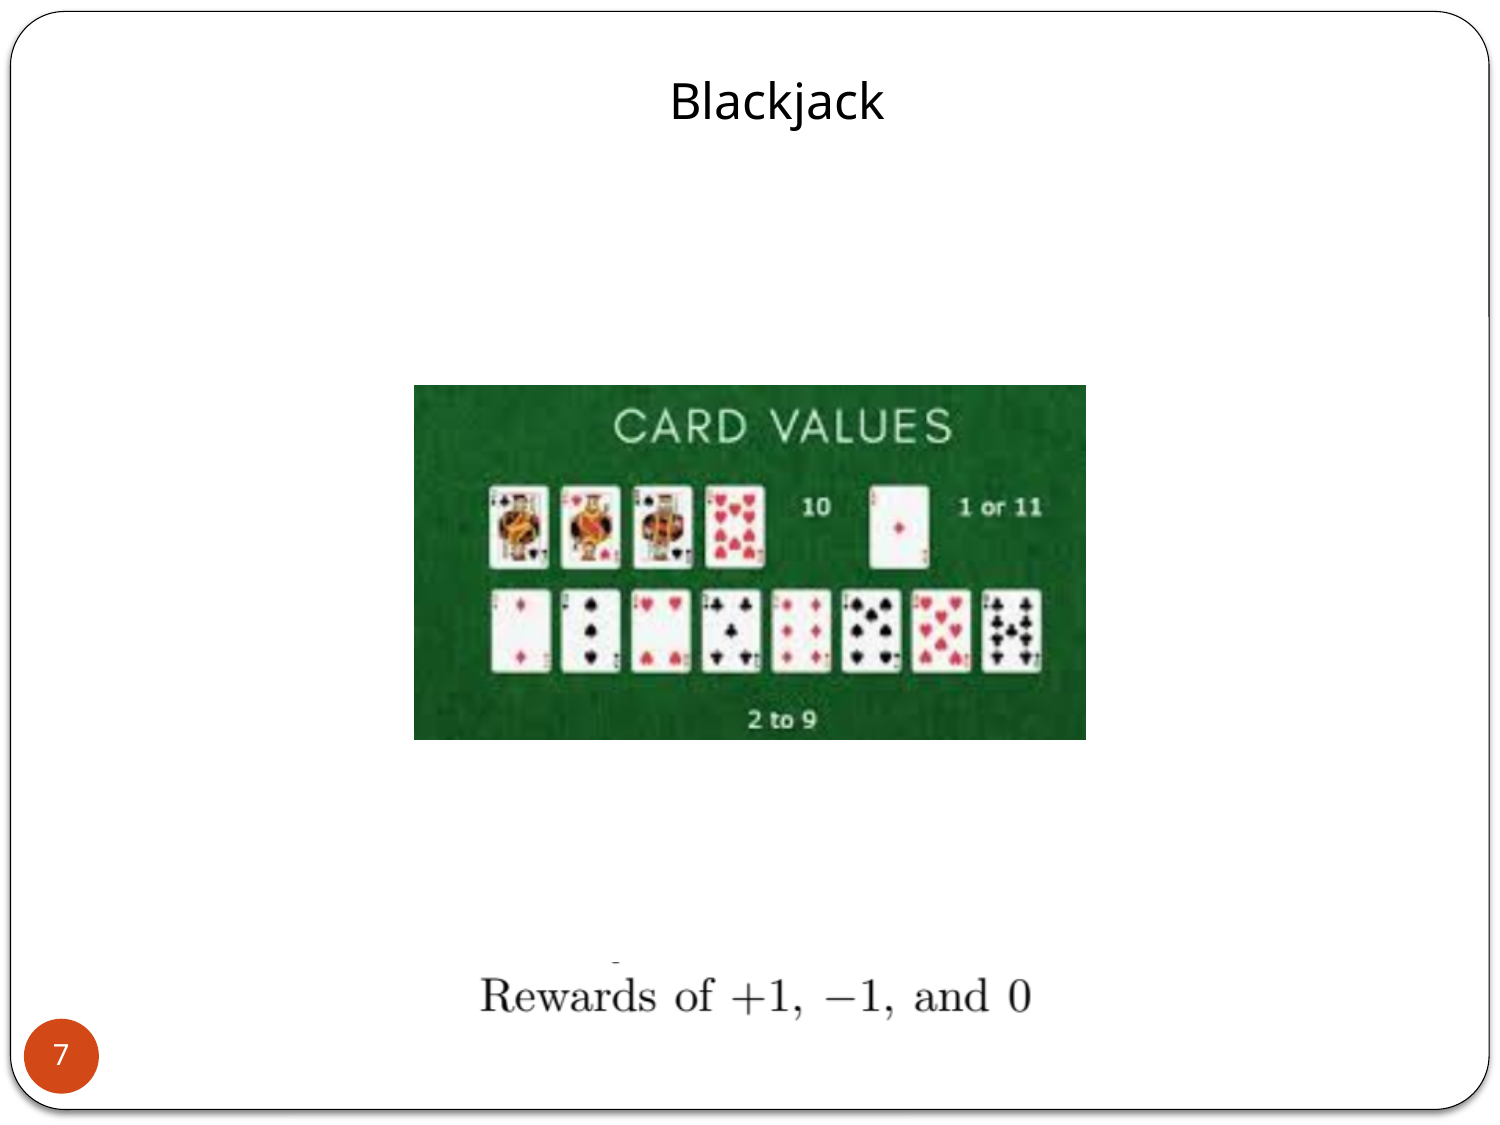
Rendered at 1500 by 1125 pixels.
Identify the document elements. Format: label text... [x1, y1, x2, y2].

slide_number 7 [23, 1018, 99, 1094]
picture [471, 962, 1040, 1035]
text_box Blackjack [111, 62, 1443, 138]
picture [413, 384, 1087, 740]
